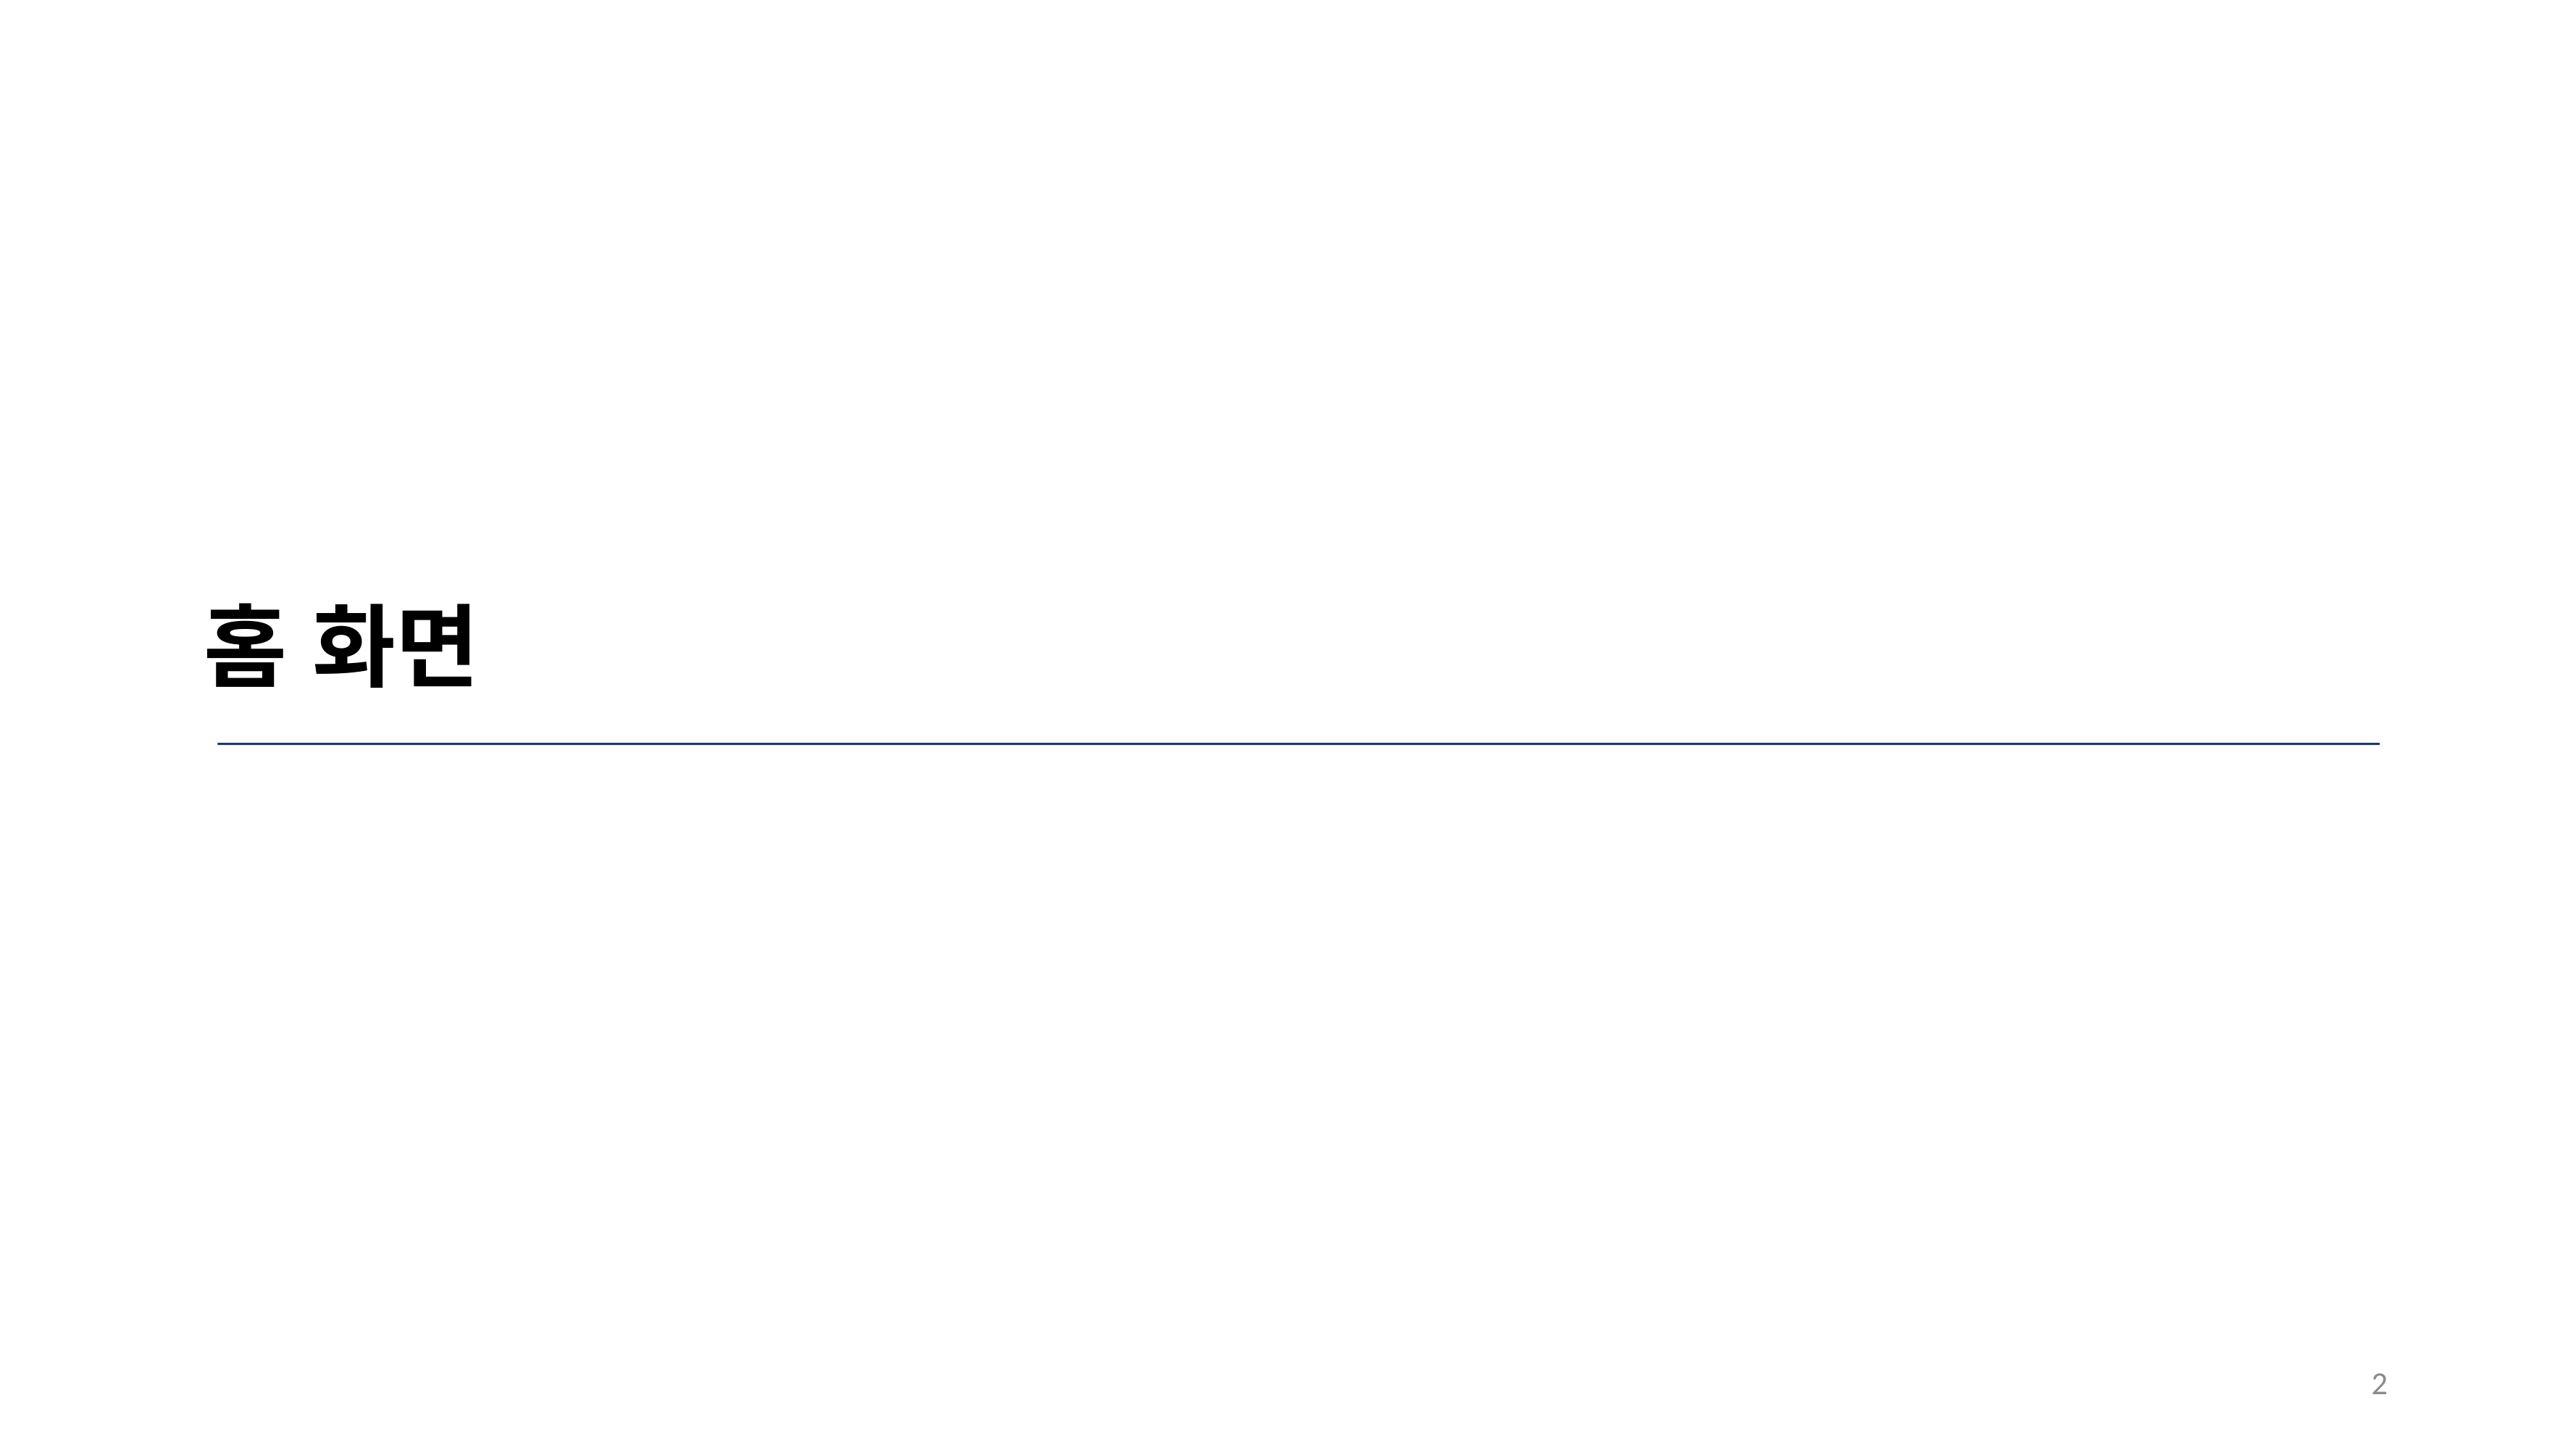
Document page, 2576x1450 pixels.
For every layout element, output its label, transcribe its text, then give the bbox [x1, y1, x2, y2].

slide_number 2 [1819, 1343, 2399, 1421]
title 홈 화면 [193, 201, 2383, 706]
